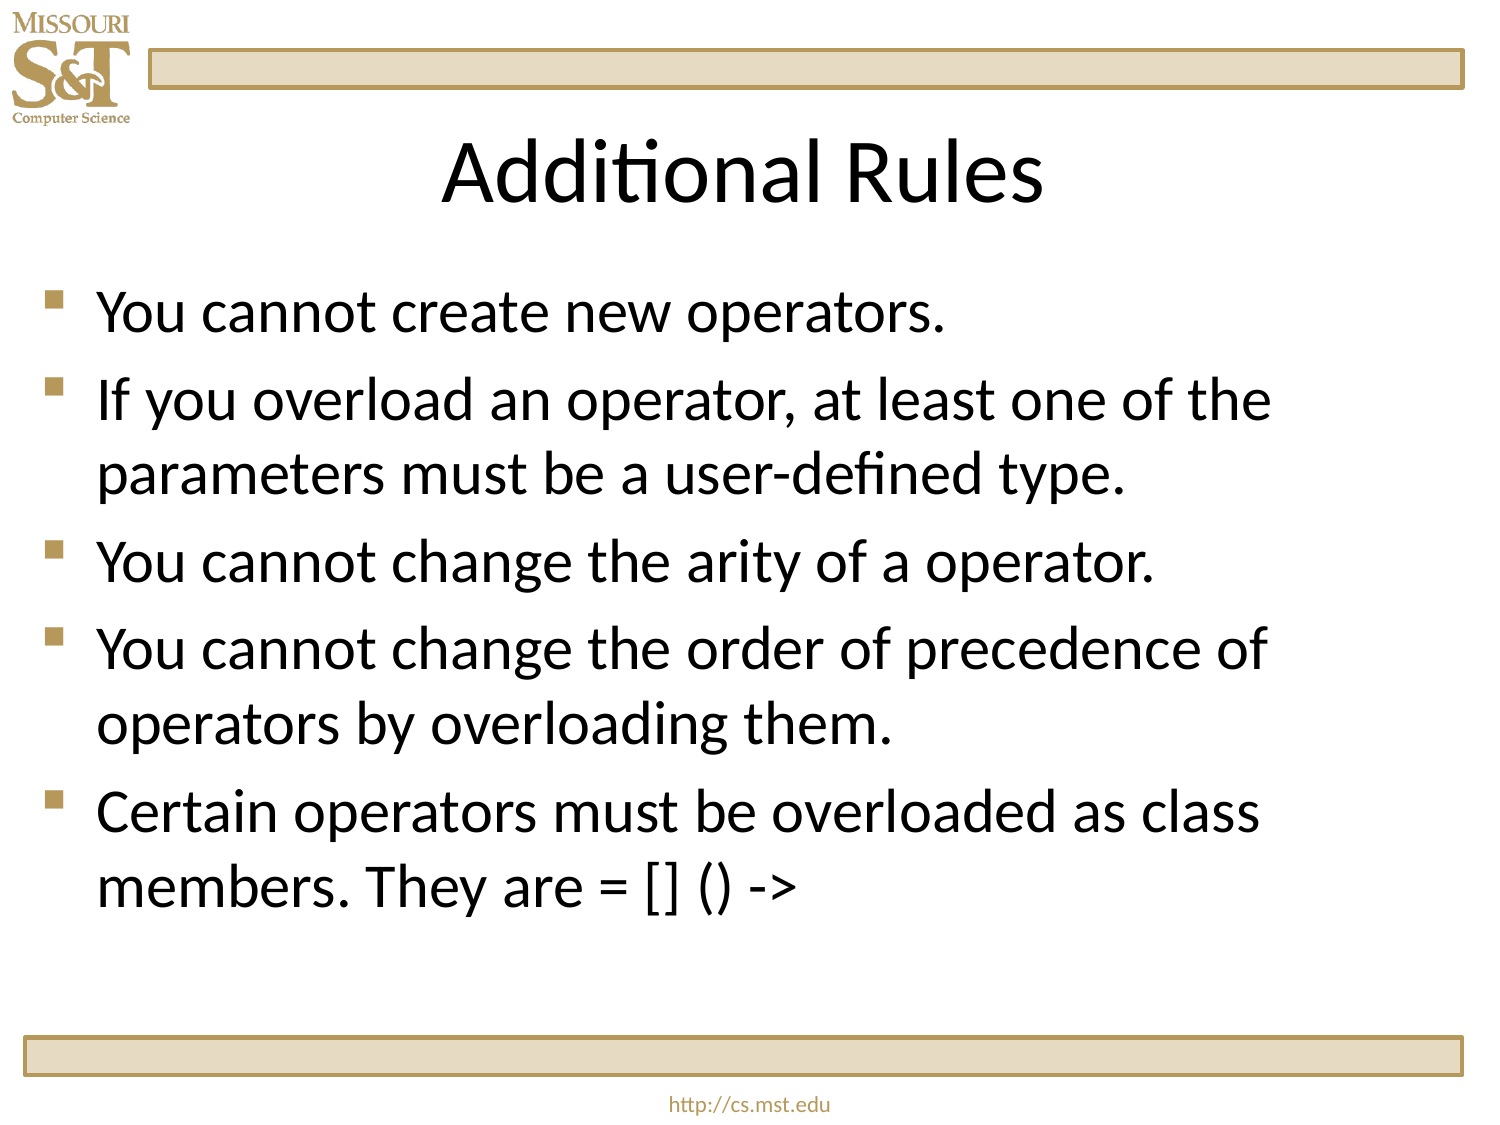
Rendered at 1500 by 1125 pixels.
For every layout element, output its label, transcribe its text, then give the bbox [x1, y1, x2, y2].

picture [12, 12, 130, 126]
title Additional Rules [24, 99, 1463, 233]
list You cannot create new operators. If you overload an operator, at least one of the parameters must be a user-defined type. You cannot change the arity of a operator. You cannot change the order of precedence of operators by overloading them. Certain operators must be overloaded as class members. They are = [] () -> [24, 262, 1463, 1005]
